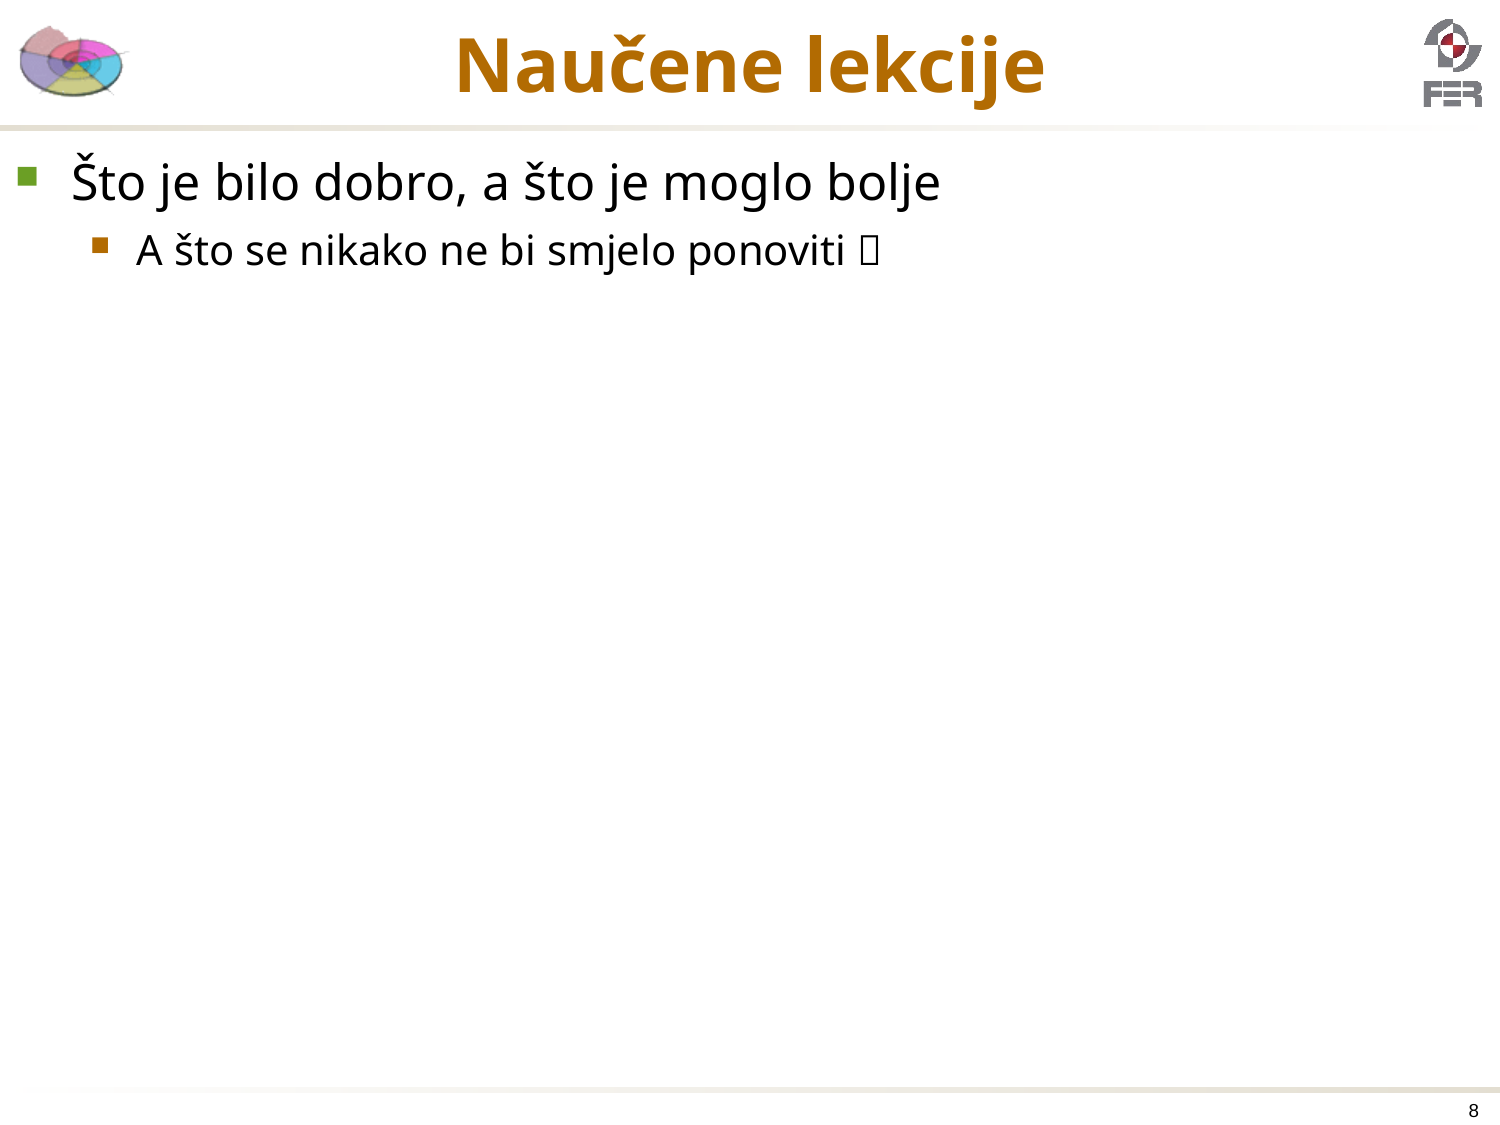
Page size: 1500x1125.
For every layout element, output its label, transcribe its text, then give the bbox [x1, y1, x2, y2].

slide_number 8 [1316, 1092, 1495, 1125]
list Što je bilo dobro, a što je moglo bolje A što se nikako ne bi smjelo ponoviti  [0, 136, 1500, 1083]
title Naučene lekcije [0, 0, 1500, 126]
